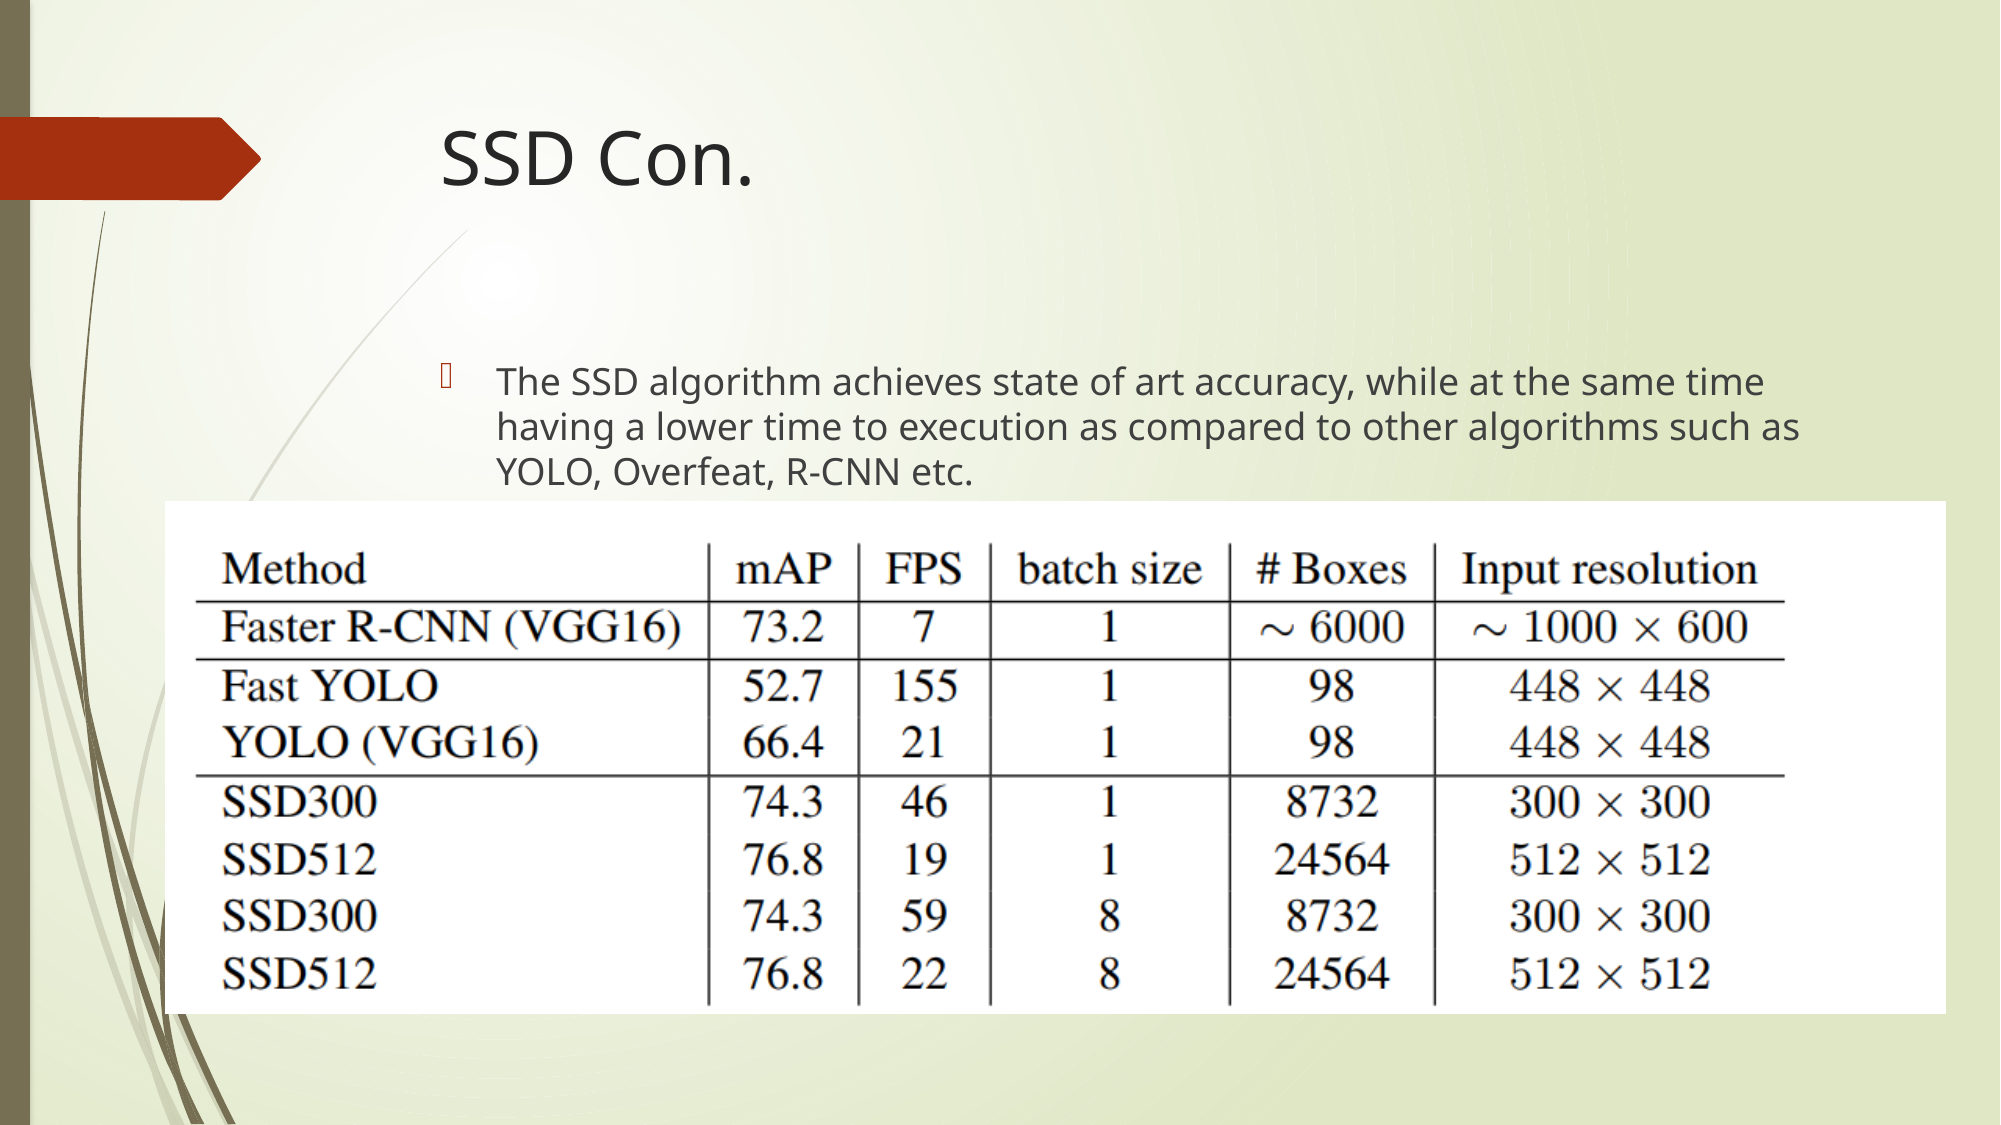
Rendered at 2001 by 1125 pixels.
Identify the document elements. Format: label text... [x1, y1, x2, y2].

title SSD Con. [425, 102, 1888, 313]
list The SSD algorithm achieves state of art accuracy, while at the same time having a lower time to execution as compared to other algorithms such as YOLO, Overfeat, R-CNN etc. [424, 350, 1888, 499]
picture [165, 501, 1946, 1015]
